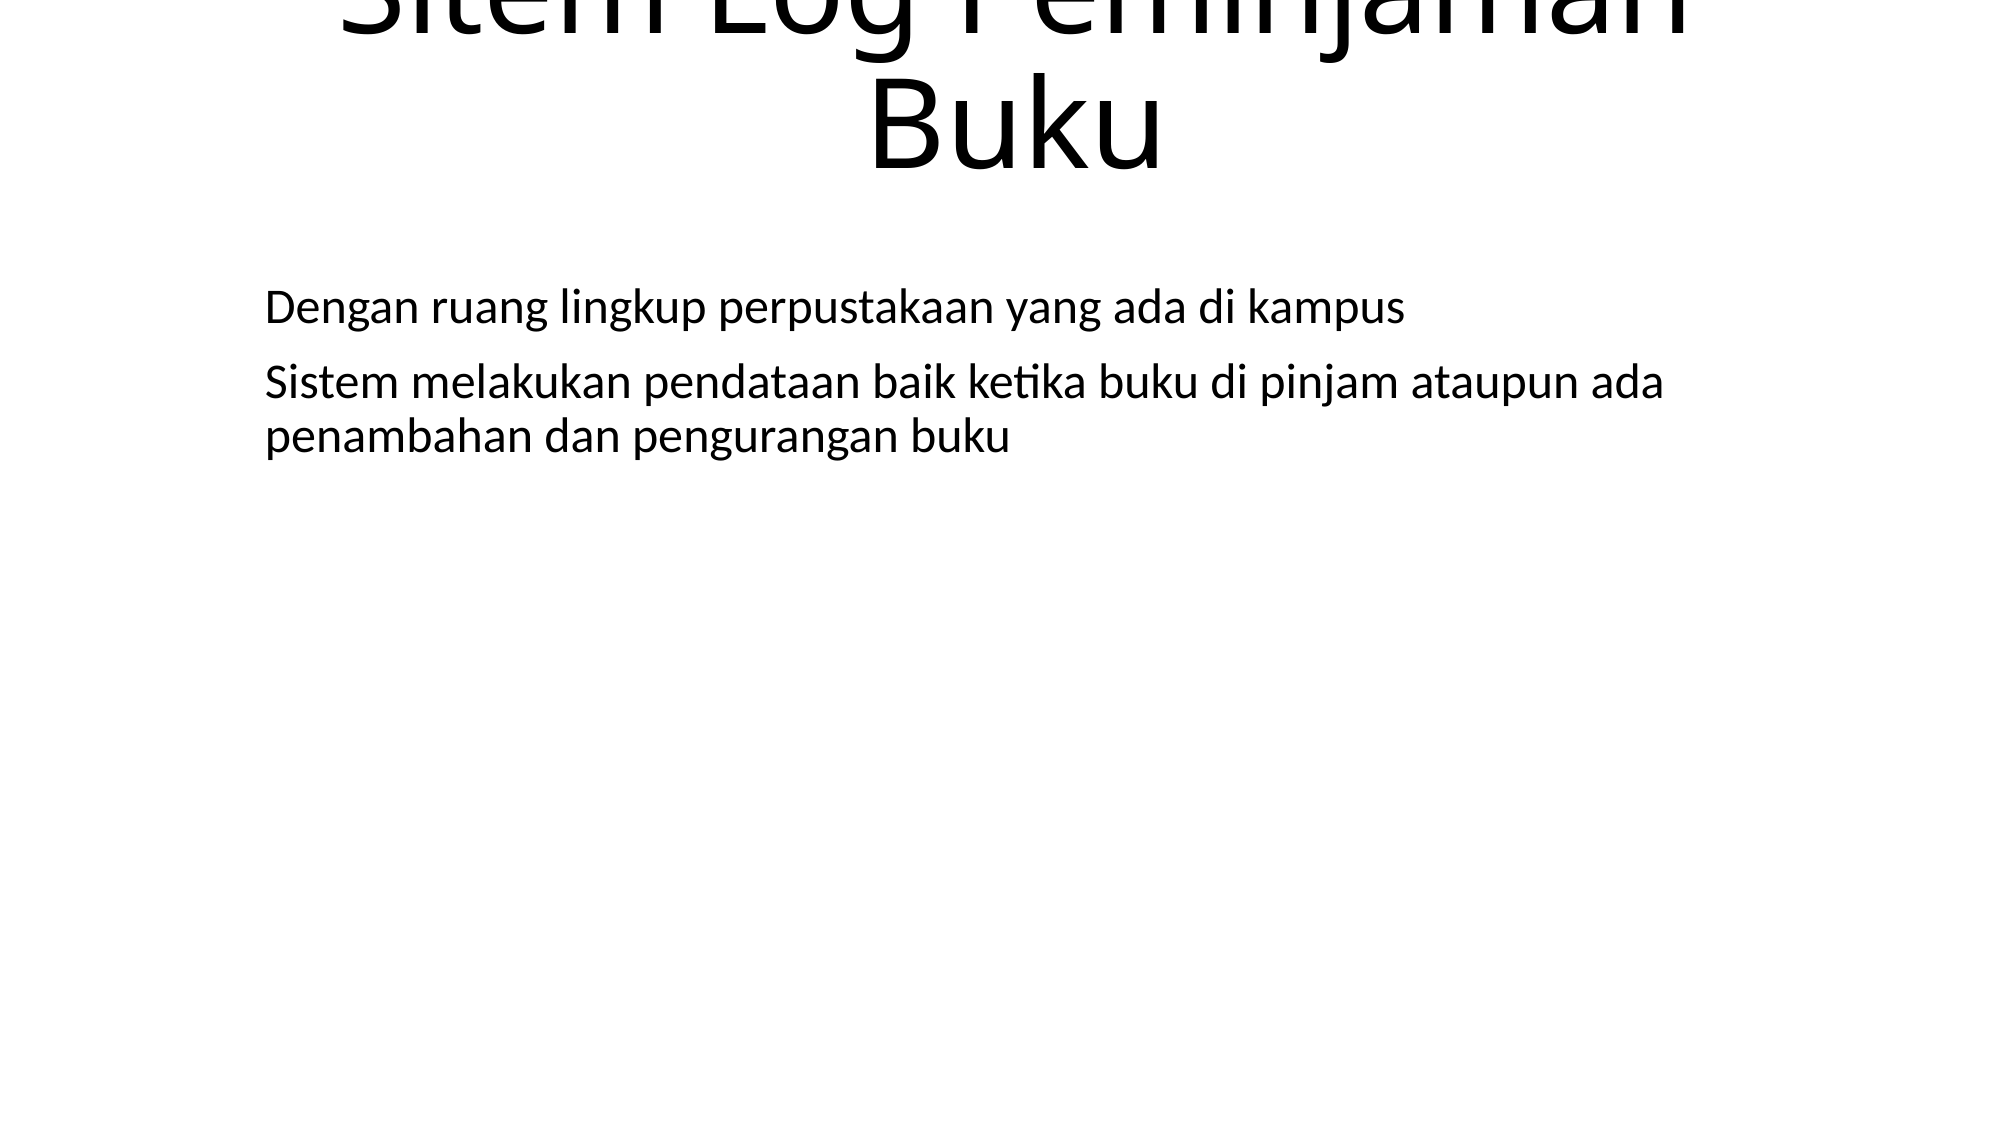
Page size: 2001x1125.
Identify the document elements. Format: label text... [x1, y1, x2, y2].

title Sitem Log Peminjaman Buku [282, 34, 1750, 203]
subtitle Dengan ruang lingkup perpustakaan yang ada di kampus Sistem melakukan pendataan baik ketika buku di pinjam ataupun ada penambahan dan pengurangan buku [249, 273, 1781, 940]
